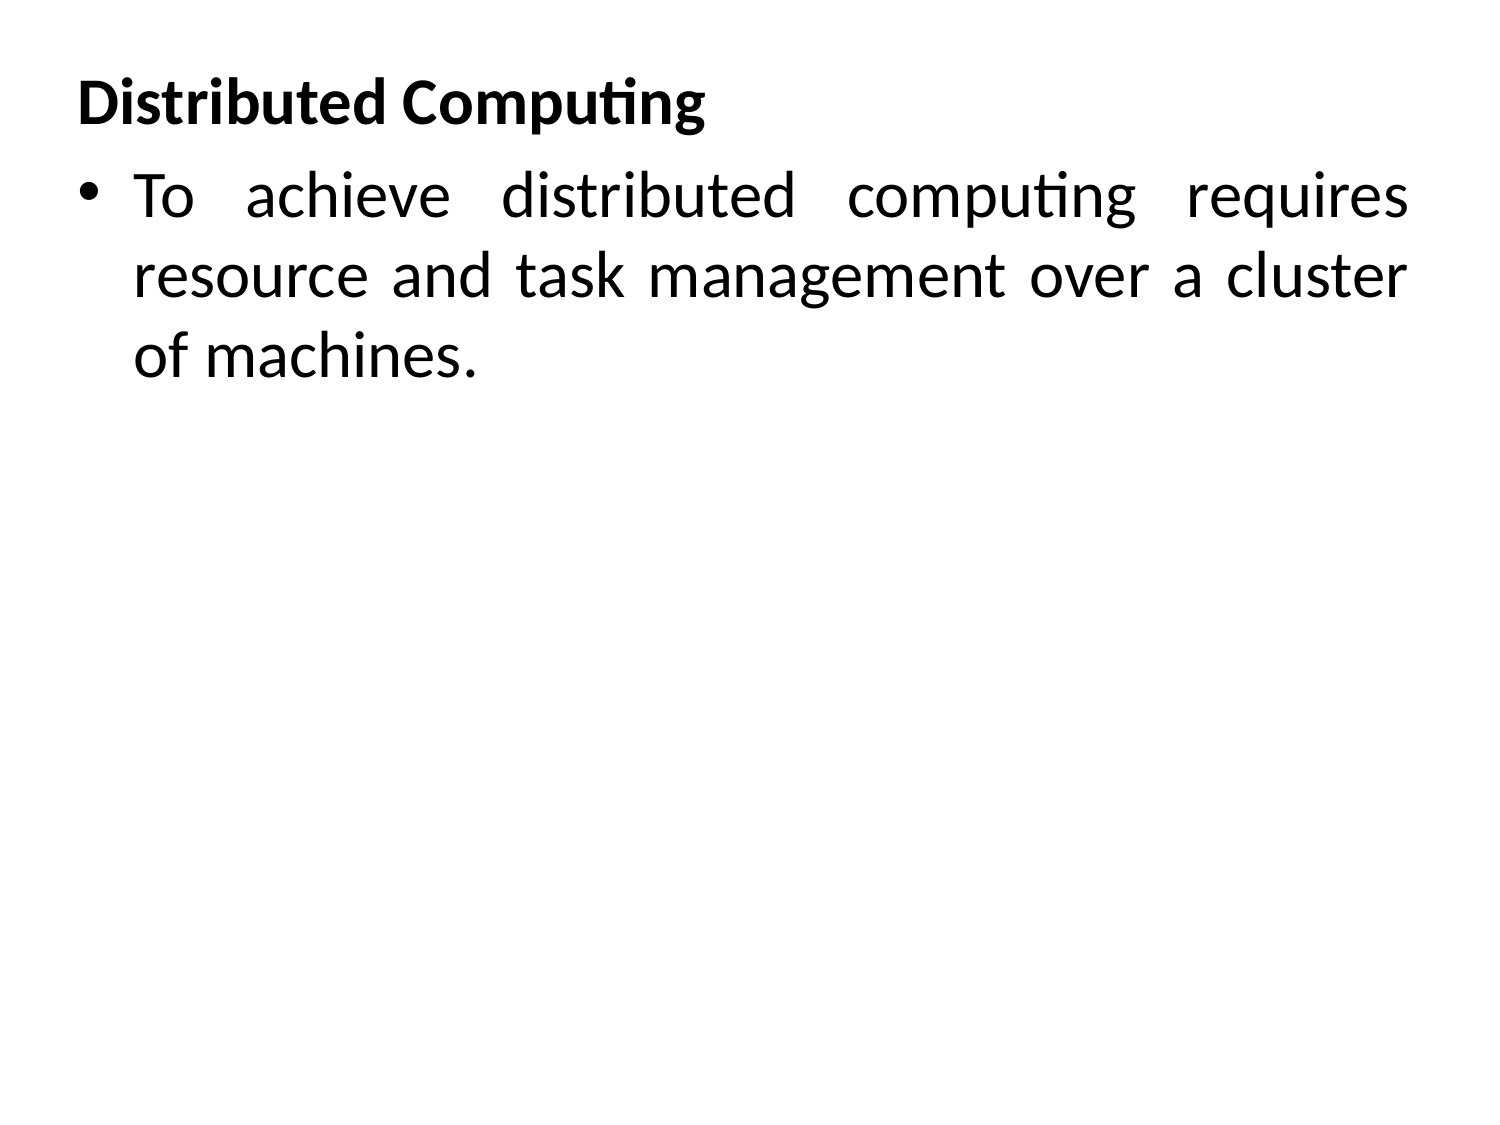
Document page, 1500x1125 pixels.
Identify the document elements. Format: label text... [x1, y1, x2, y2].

list Distributed Computing To achieve distributed computing requires resource and task management over a cluster of machines. [62, 50, 1425, 1005]
